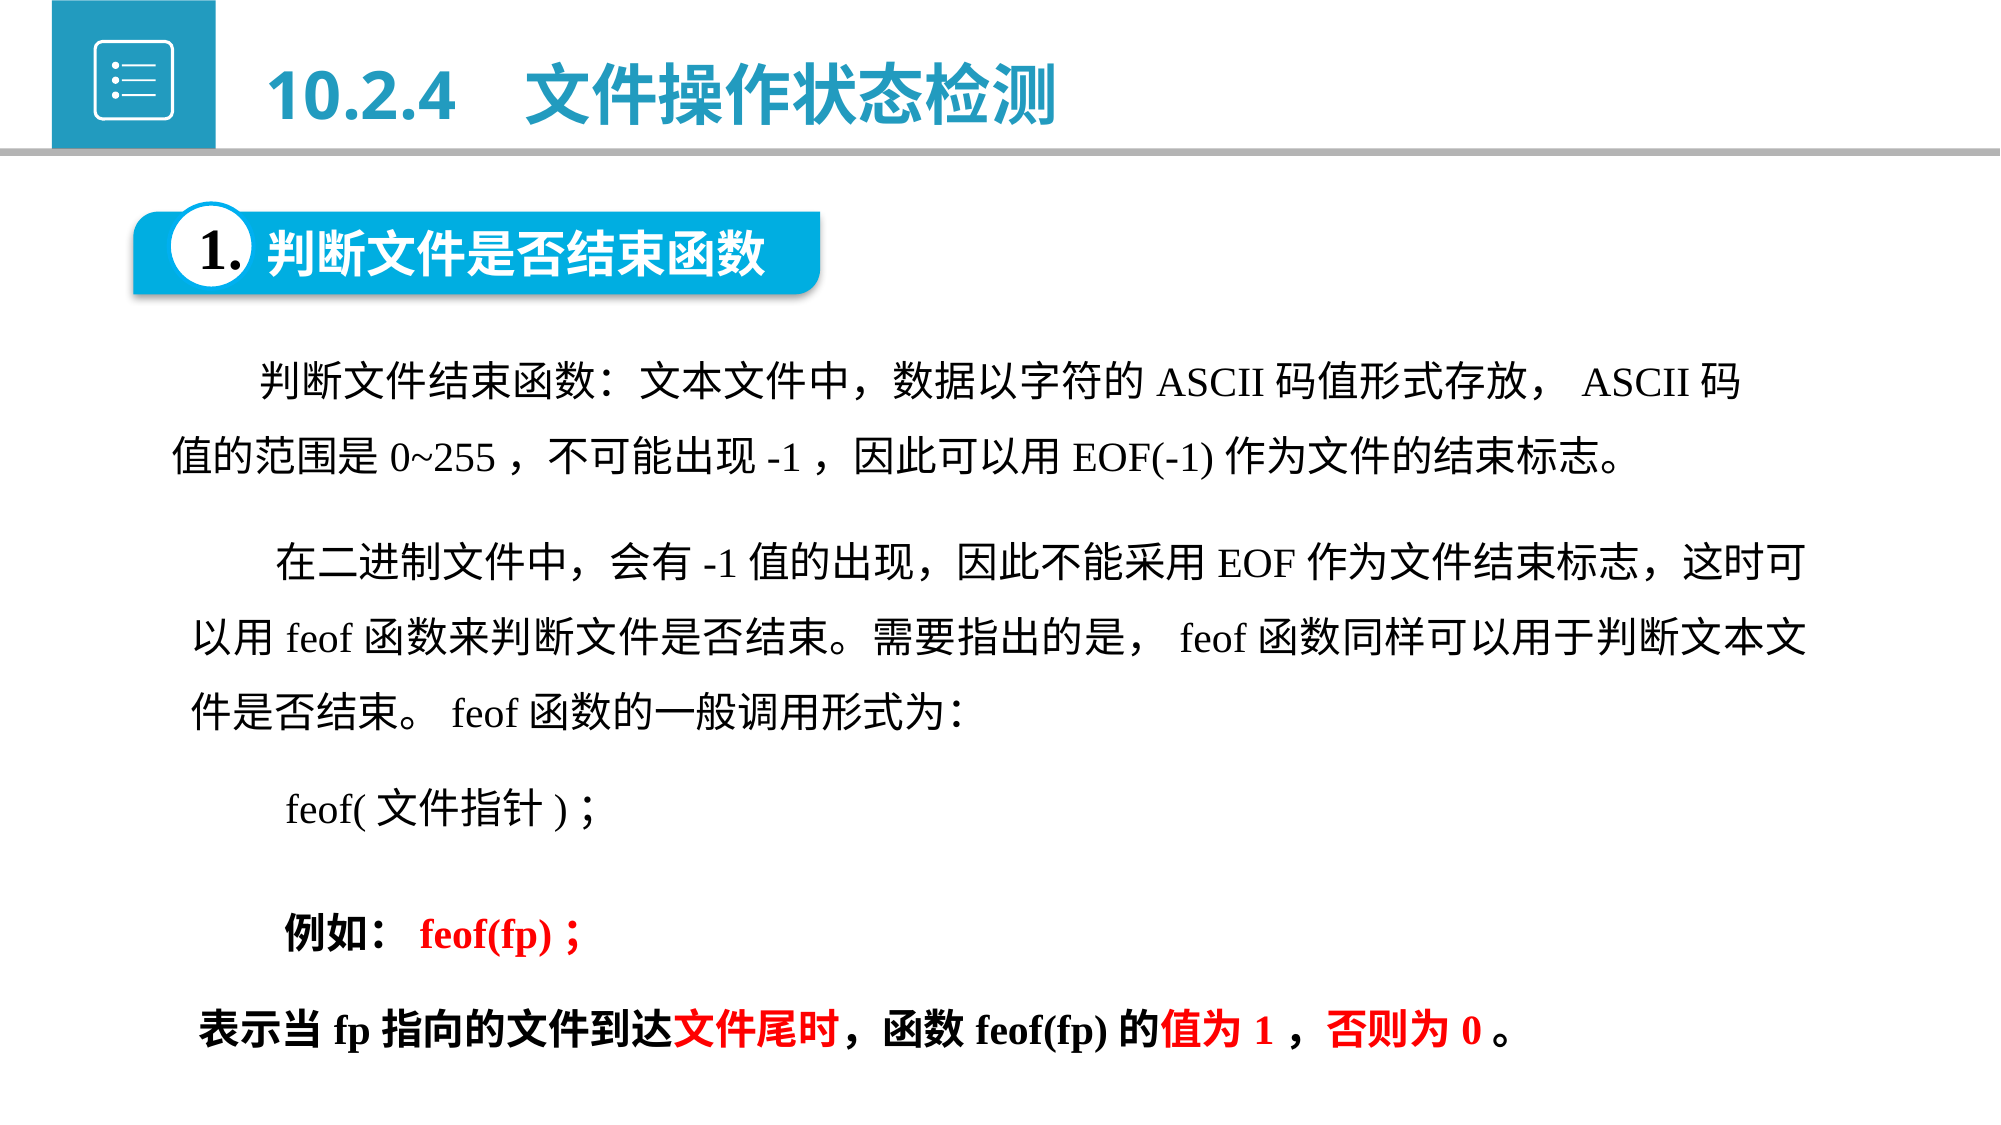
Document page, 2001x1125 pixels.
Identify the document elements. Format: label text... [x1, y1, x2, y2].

text_box 在二进制文件中，会有-1值的出现，因此不能采用EOF作为文件结束标志，这时可以用feof函数来判断文件是否结束。需要指出的是，feof函数同样可以用于判断文本文件是否结束。feof函数的一般调用形式为： feof(文件指针)； [176, 503, 1822, 839]
text_box 判断文件结束函数：文本文件中，数据以字符的ASCII码值形式存放，ASCII码值的范围是0~255，不可能出现-1，因此可以用EOF(-1)作为文件的结束标志。 [156, 322, 1758, 488]
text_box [133, 203, 821, 295]
text_box 例如：feof(fp)； 表示当fp指向的文件到达文件尾时，函数feof(fp)的值为1，否则为0。 [183, 874, 1830, 1060]
text_box 10.2.4 文件操作状态检测 [250, 45, 1074, 141]
